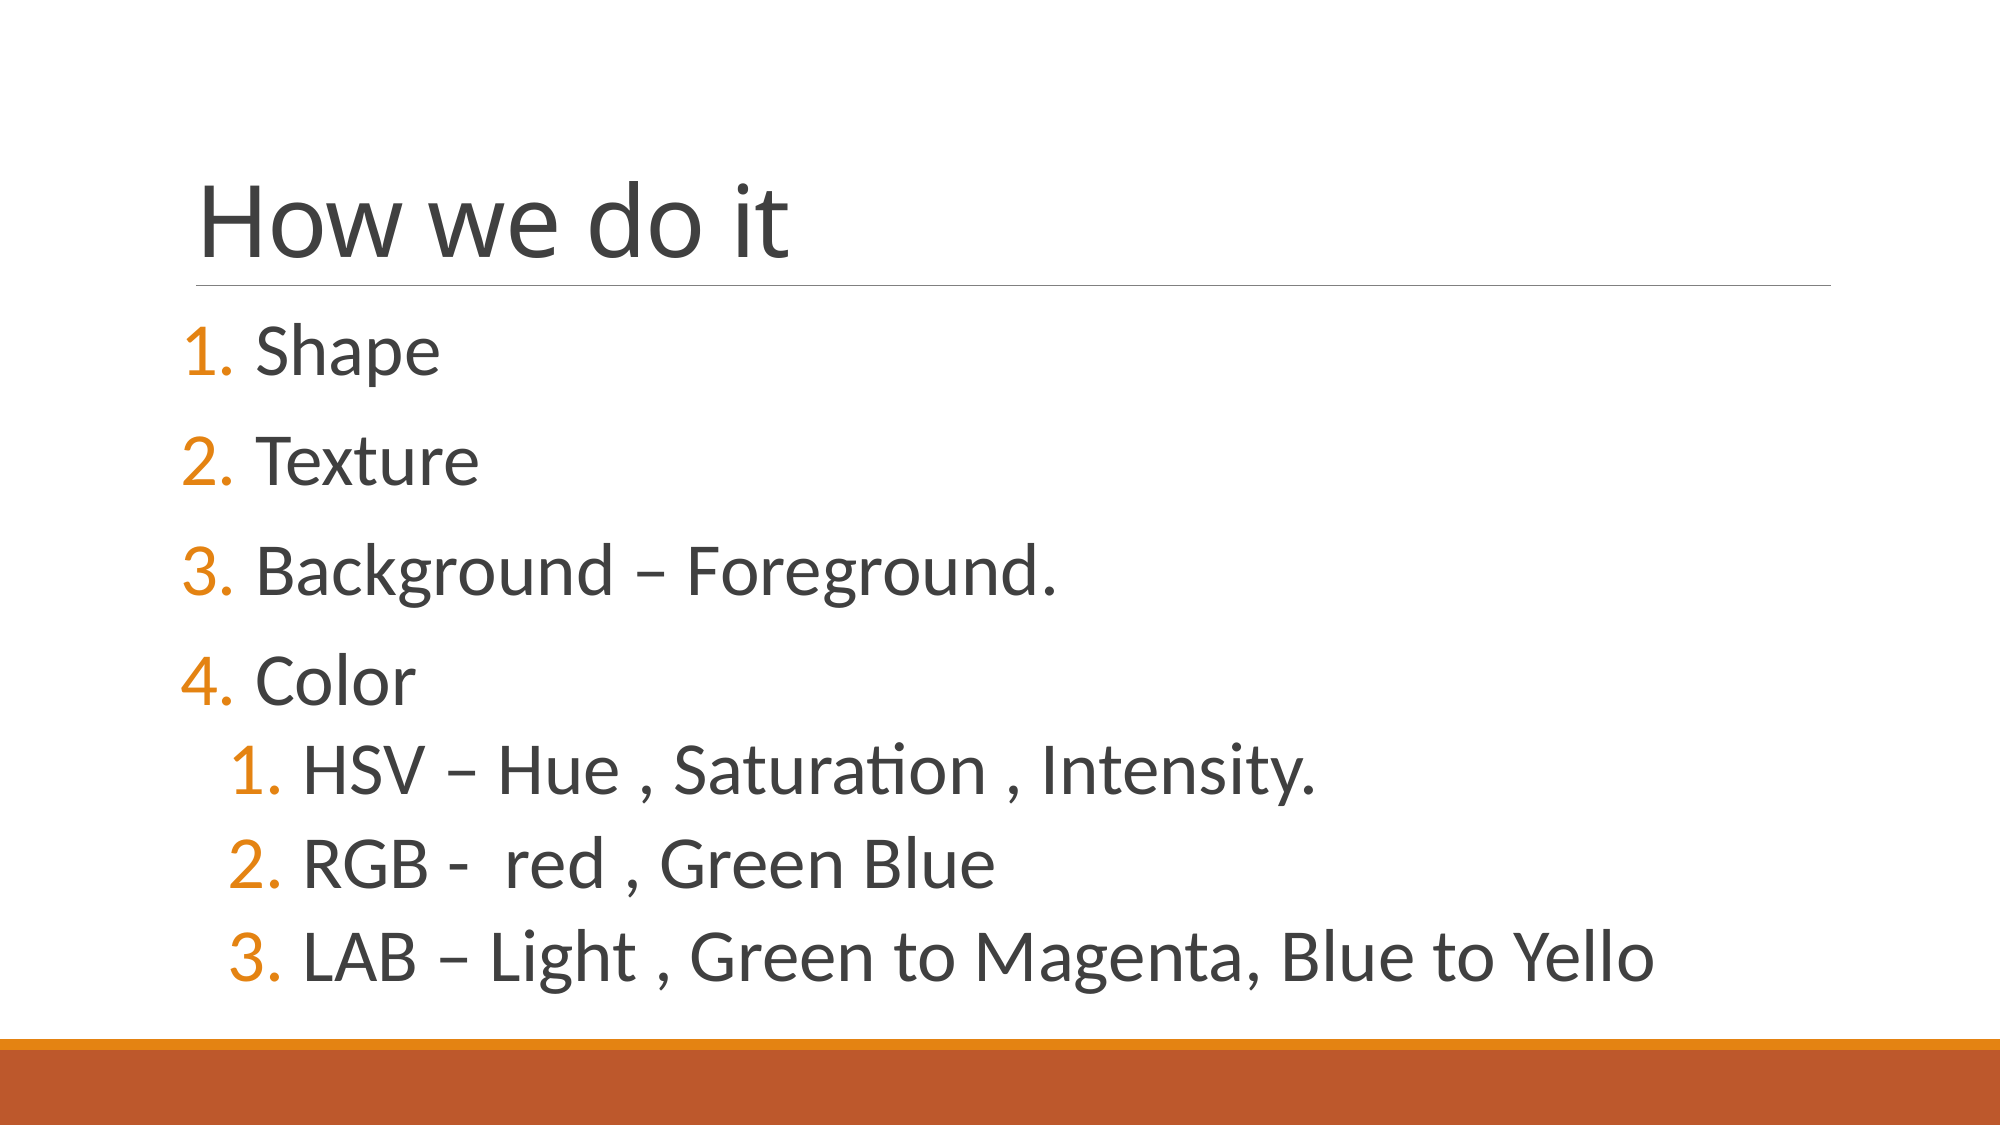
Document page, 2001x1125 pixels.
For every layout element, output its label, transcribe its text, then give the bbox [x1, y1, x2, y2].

list Shape Texture Background – Foreground. Color HSV – Hue , Saturation , Intensity. RGB - red , Green Blue LAB – Light , Green to Magenta, Blue to Yello [180, 302, 1830, 963]
title How we do it [180, 47, 1830, 285]
